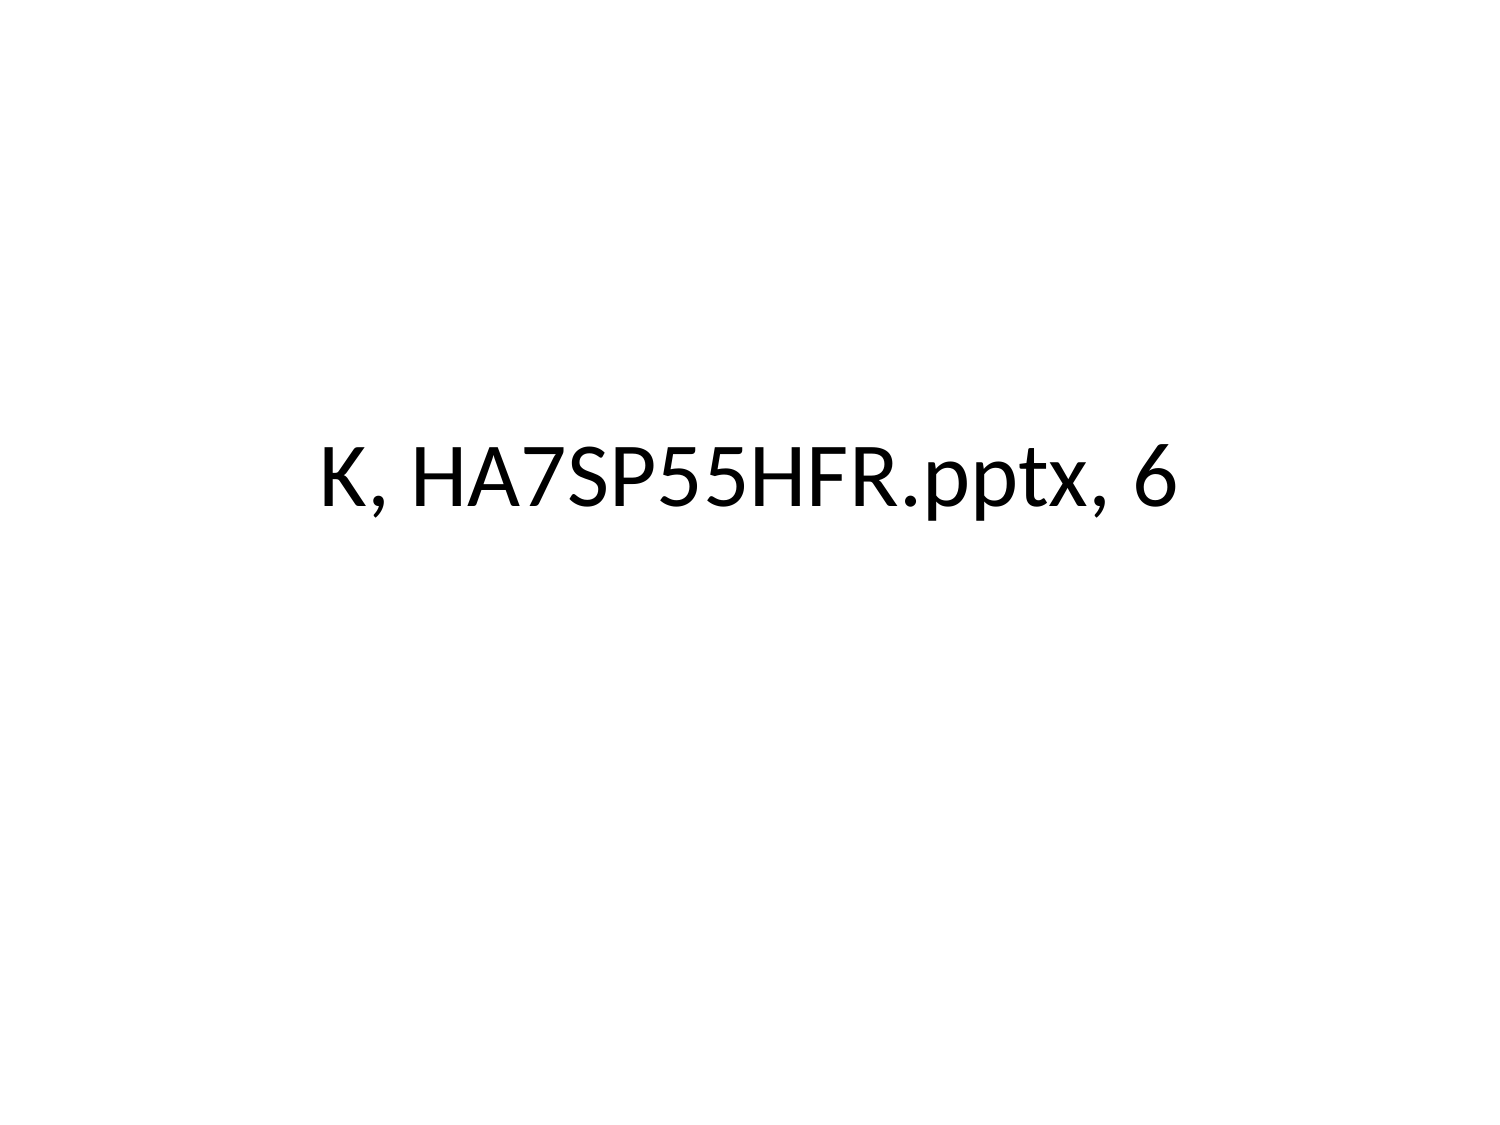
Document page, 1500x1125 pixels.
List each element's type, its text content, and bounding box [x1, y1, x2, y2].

title K, HA7SP55HFR.pptx, 6 [112, 349, 1388, 591]
